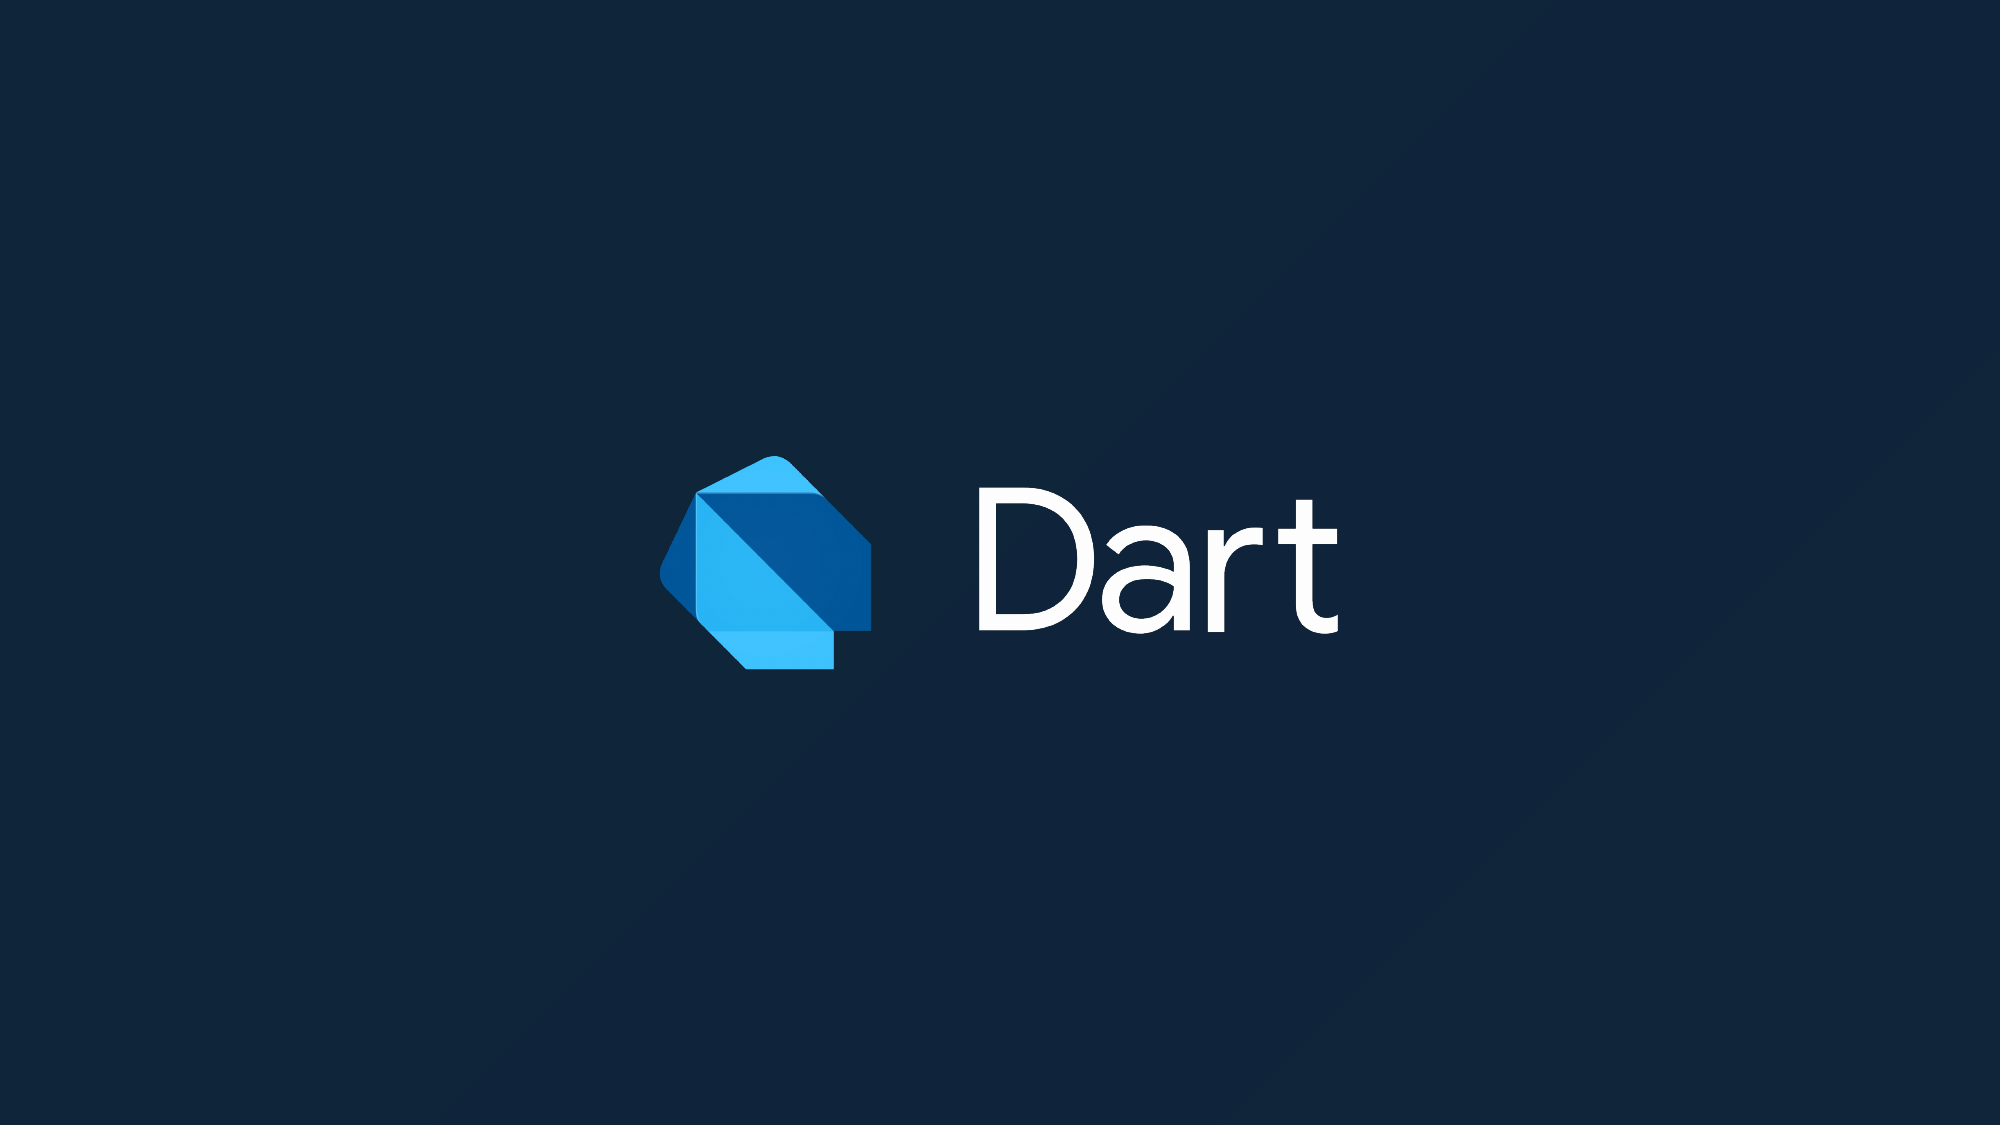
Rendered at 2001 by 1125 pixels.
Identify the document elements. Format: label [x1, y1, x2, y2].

list [652, 454, 1345, 671]
